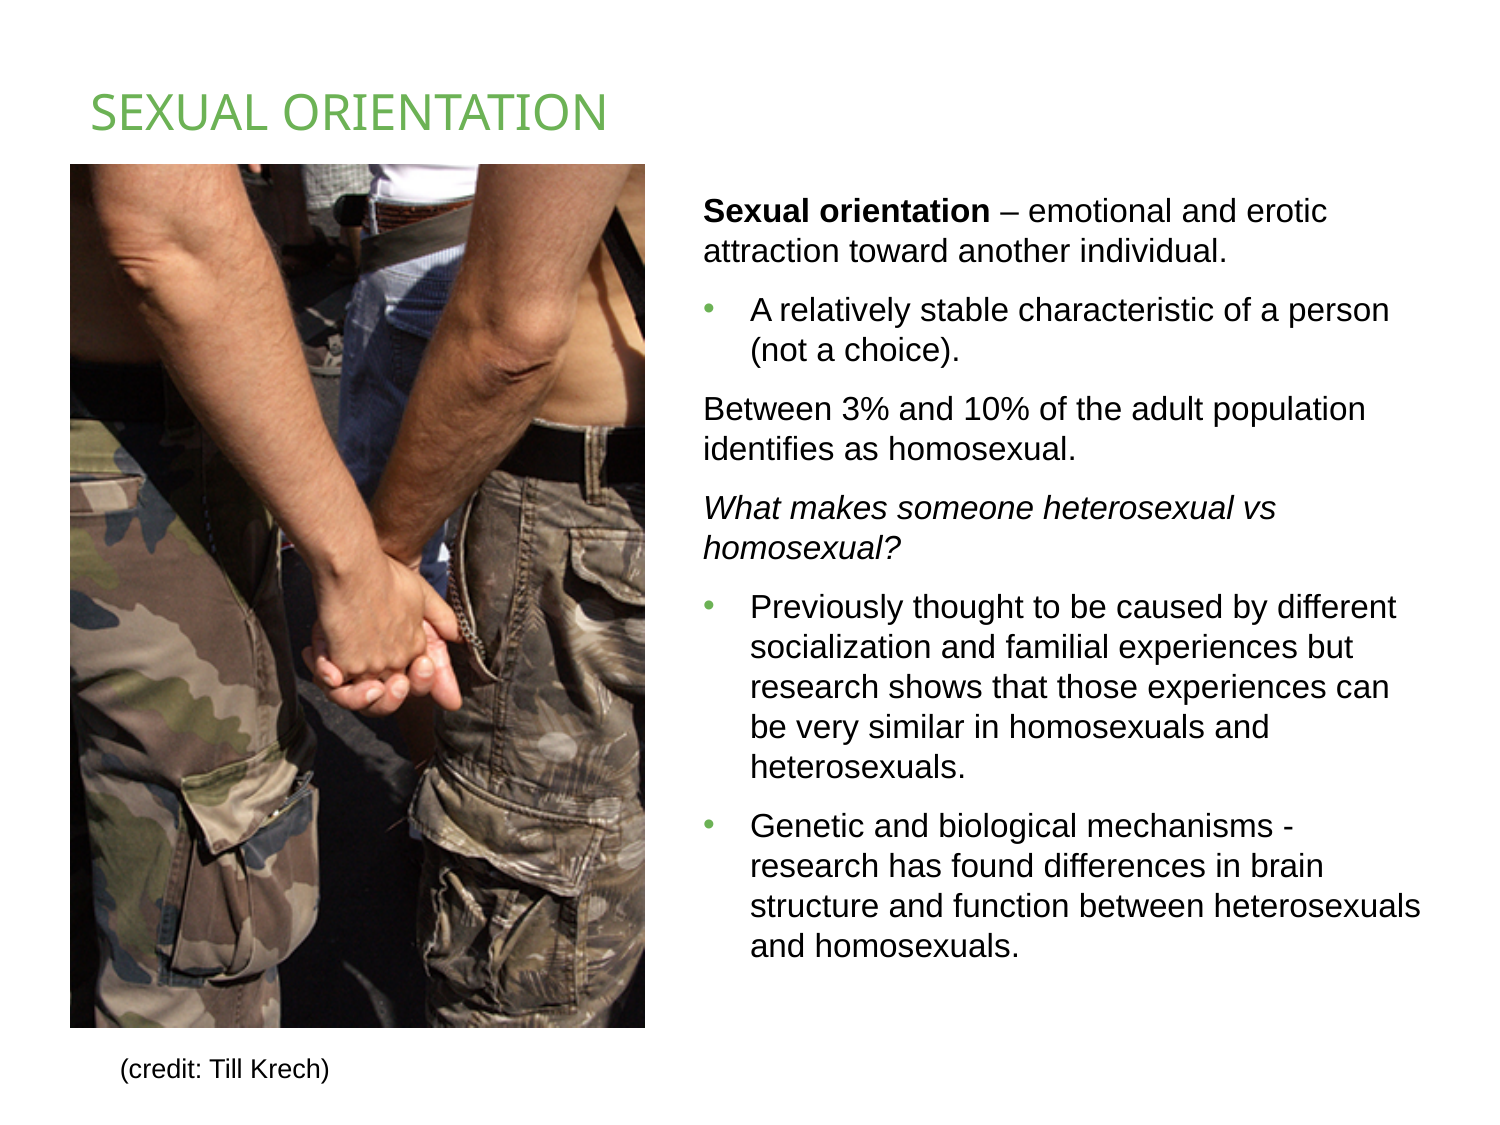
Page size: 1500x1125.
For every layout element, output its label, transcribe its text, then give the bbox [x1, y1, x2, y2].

list Sexual orientation – emotional and erotic attraction toward another individual. A relatively stable characteristic of a person (not a choice). Between 3% and 10% of the adult population identifies as homosexual. What makes someone heterosexual vs homosexual? Previously thought to be caused by different socialization and familial experiences but research shows that those experiences can be very similar in homosexuals and heterosexuals. Genetic and biological mechanisms - research has found differences in brain structure and function between heterosexuals and homosexuals. [688, 181, 1448, 1045]
picture [26, 164, 689, 1028]
title SEXUAL ORIENTATION [75, 39, 1398, 148]
text_box (credit: Till Krech) [104, 1043, 529, 1092]
